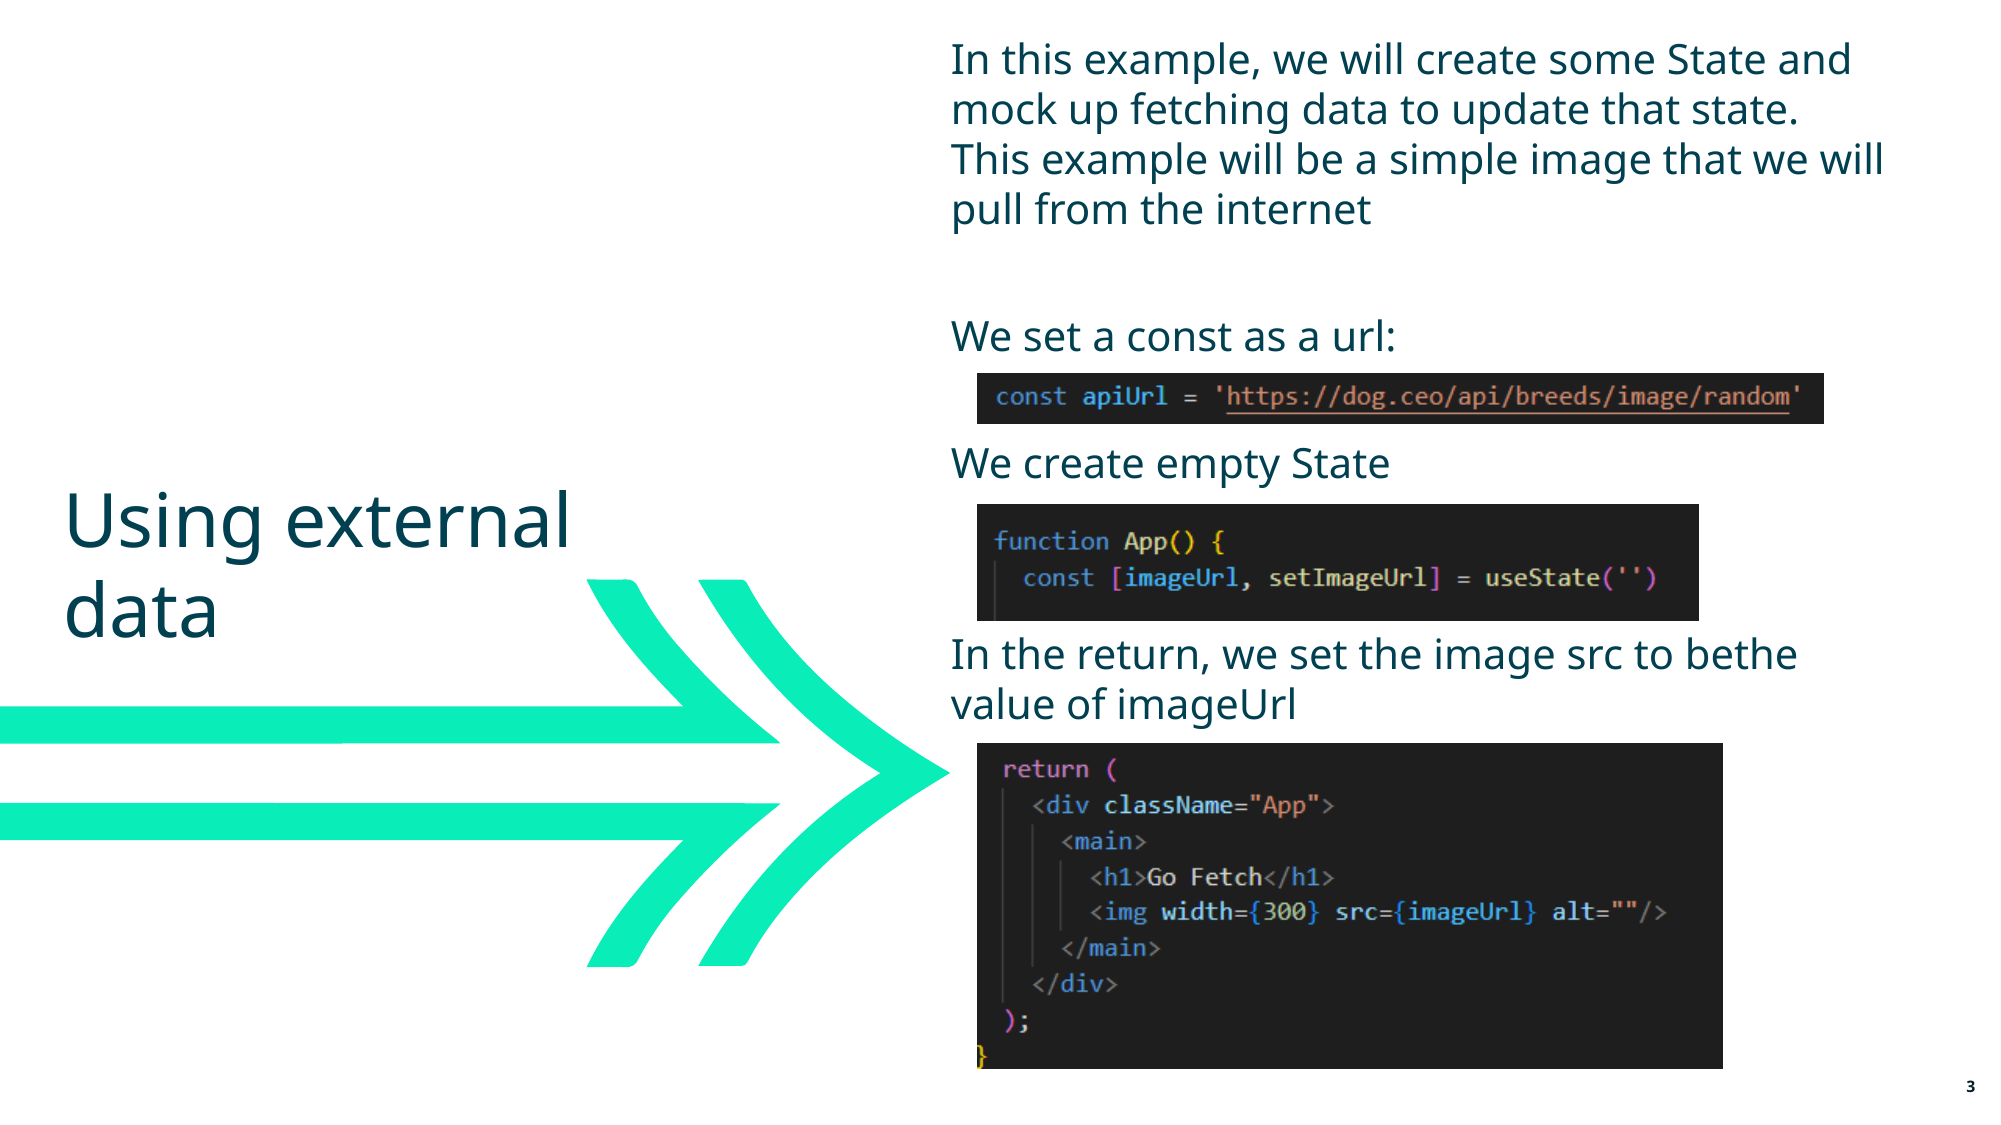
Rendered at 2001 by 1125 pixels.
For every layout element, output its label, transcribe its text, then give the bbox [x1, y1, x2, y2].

picture [976, 373, 1824, 424]
list Using external data [63, 158, 670, 653]
picture [977, 504, 1699, 621]
list In this example, we will create some State and mock up fetching data to update that state. This example will be a simple image that we will pull from the internet We set a const as a url: We create empty State In the return, we set the image src to bethe value of imageUrl [950, 32, 1889, 1001]
slide_number 3 [1846, 1068, 1976, 1098]
picture [976, 743, 1723, 1069]
